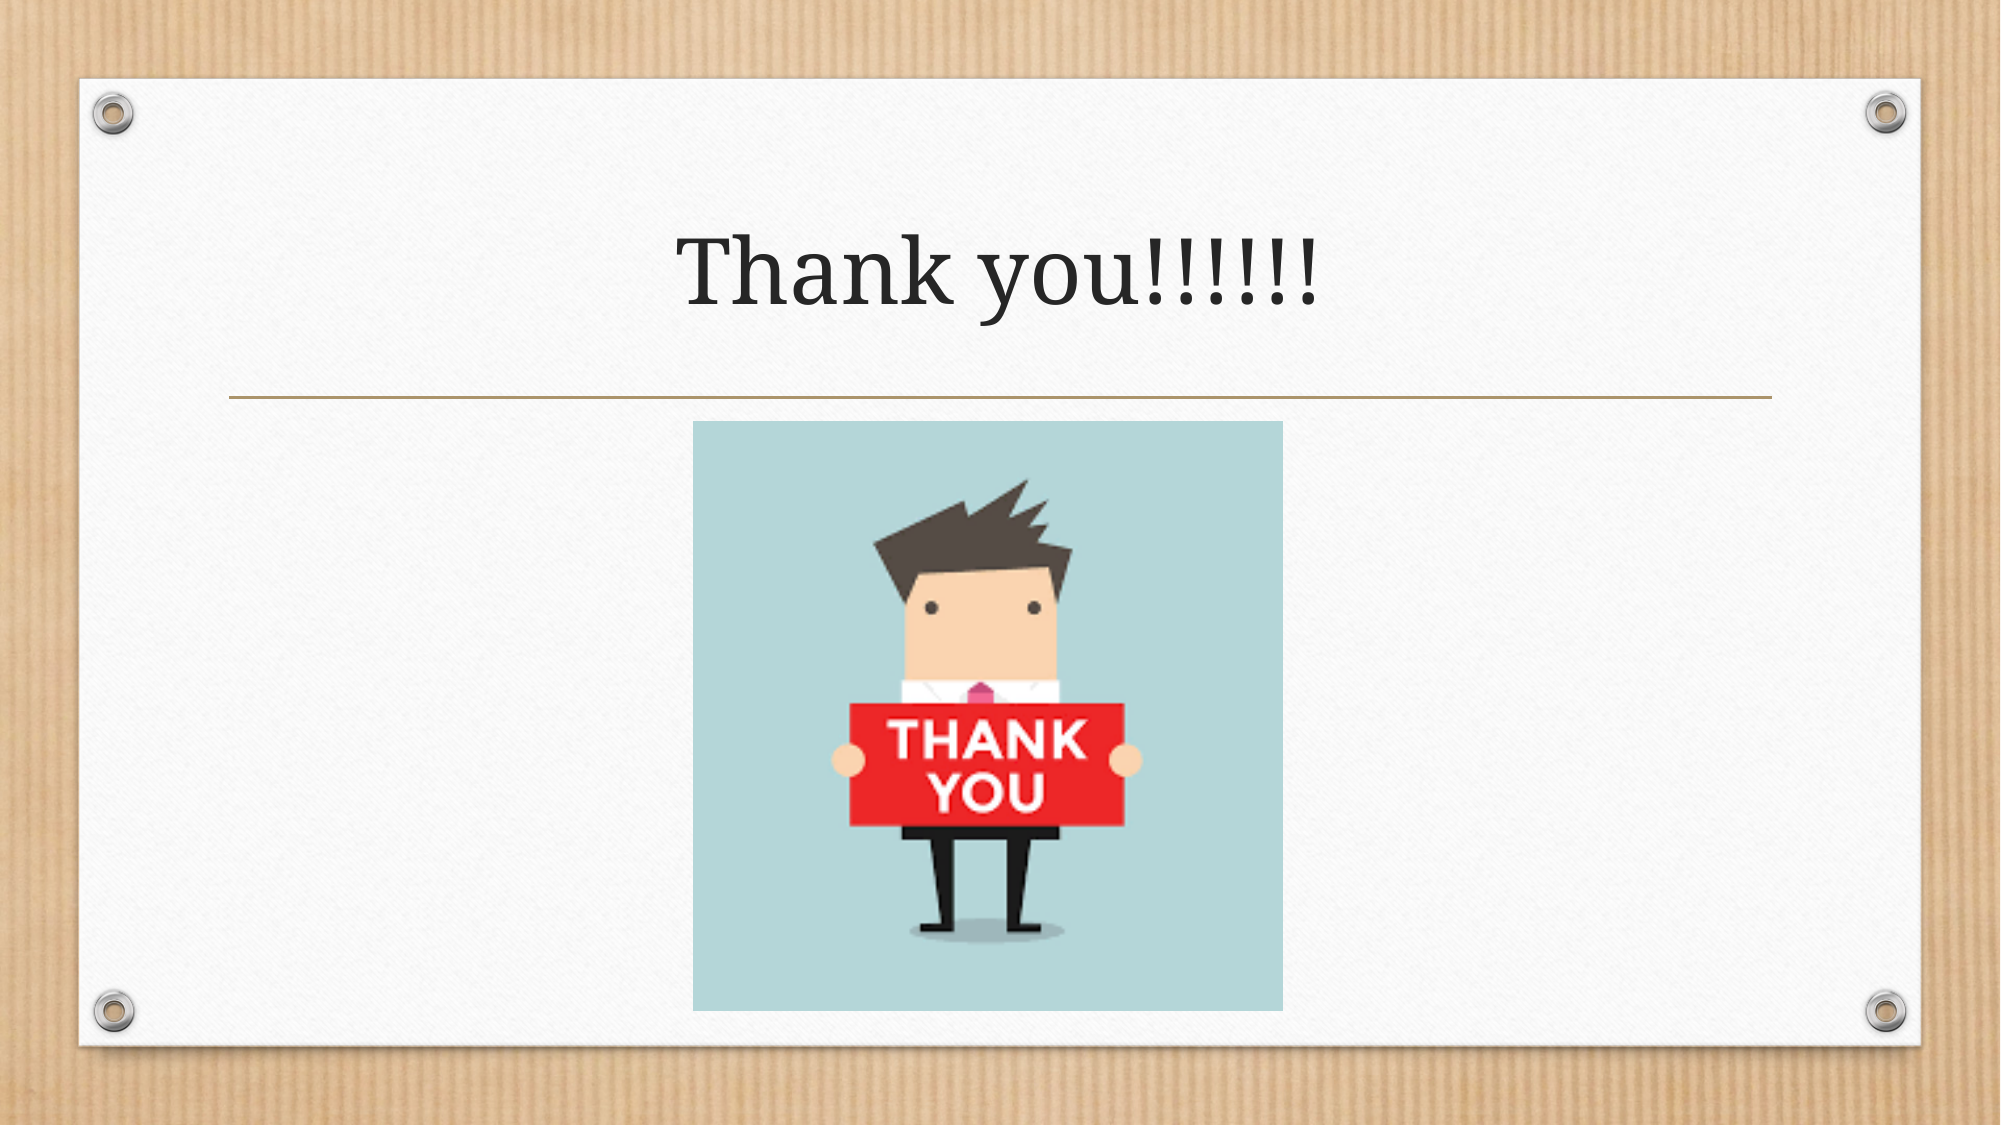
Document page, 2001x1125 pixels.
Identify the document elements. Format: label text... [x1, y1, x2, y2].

title Thank you!!!!!! [212, 161, 1788, 375]
picture [0, 0, 2001, 1125]
